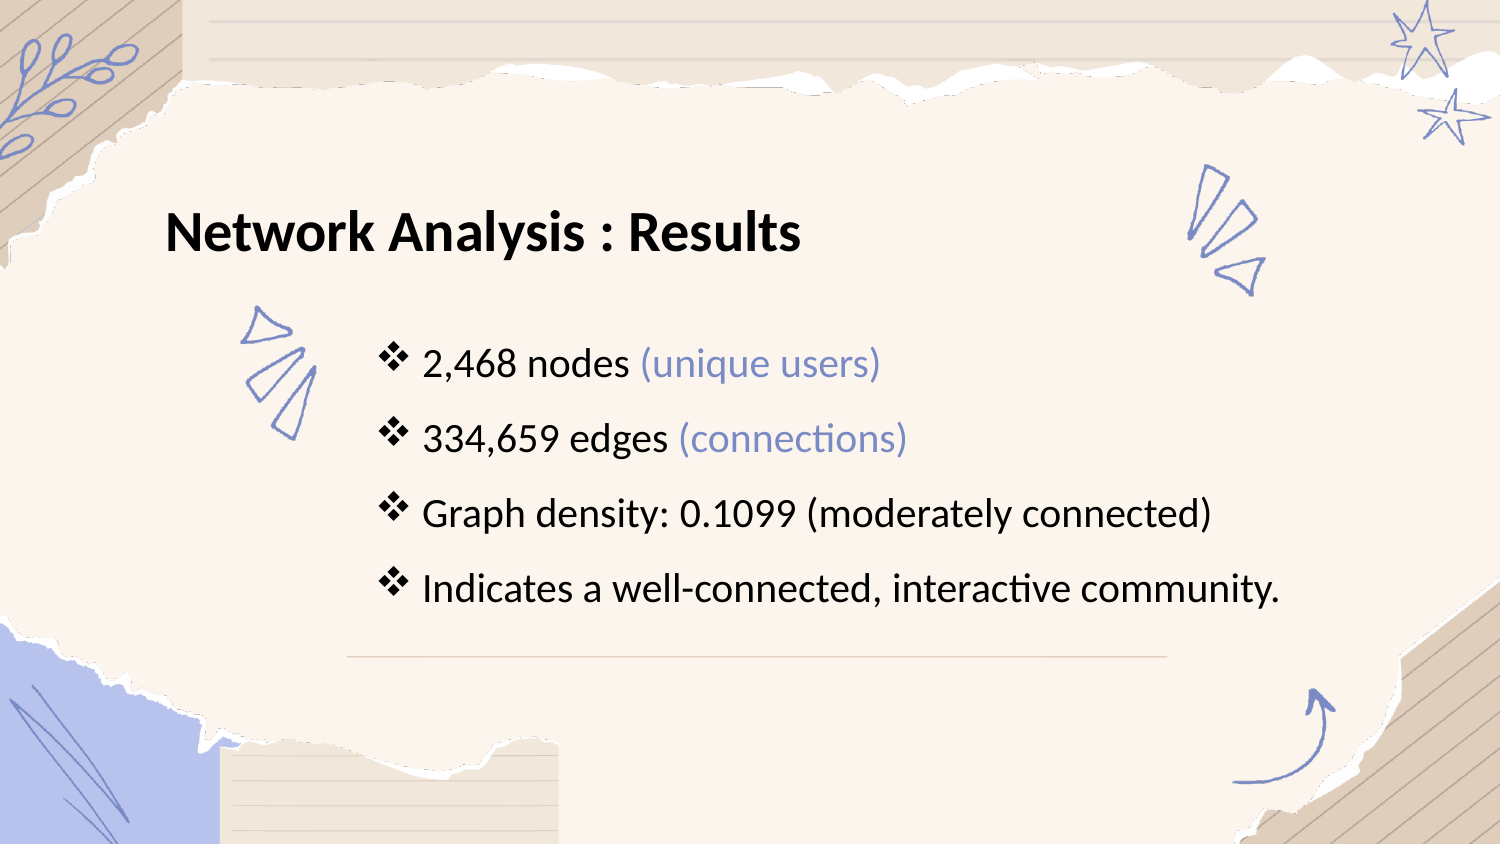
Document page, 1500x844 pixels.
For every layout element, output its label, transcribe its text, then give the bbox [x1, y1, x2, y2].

text_box 2,468 nodes (unique users) 334,659 edges (connections) Graph density: 0.1099 (moderately connected) Indicates a well-connected, interactive community. [360, 303, 1500, 619]
text_box Network Analysis : Results [149, 185, 1350, 271]
picture [0, 0, 1500, 844]
